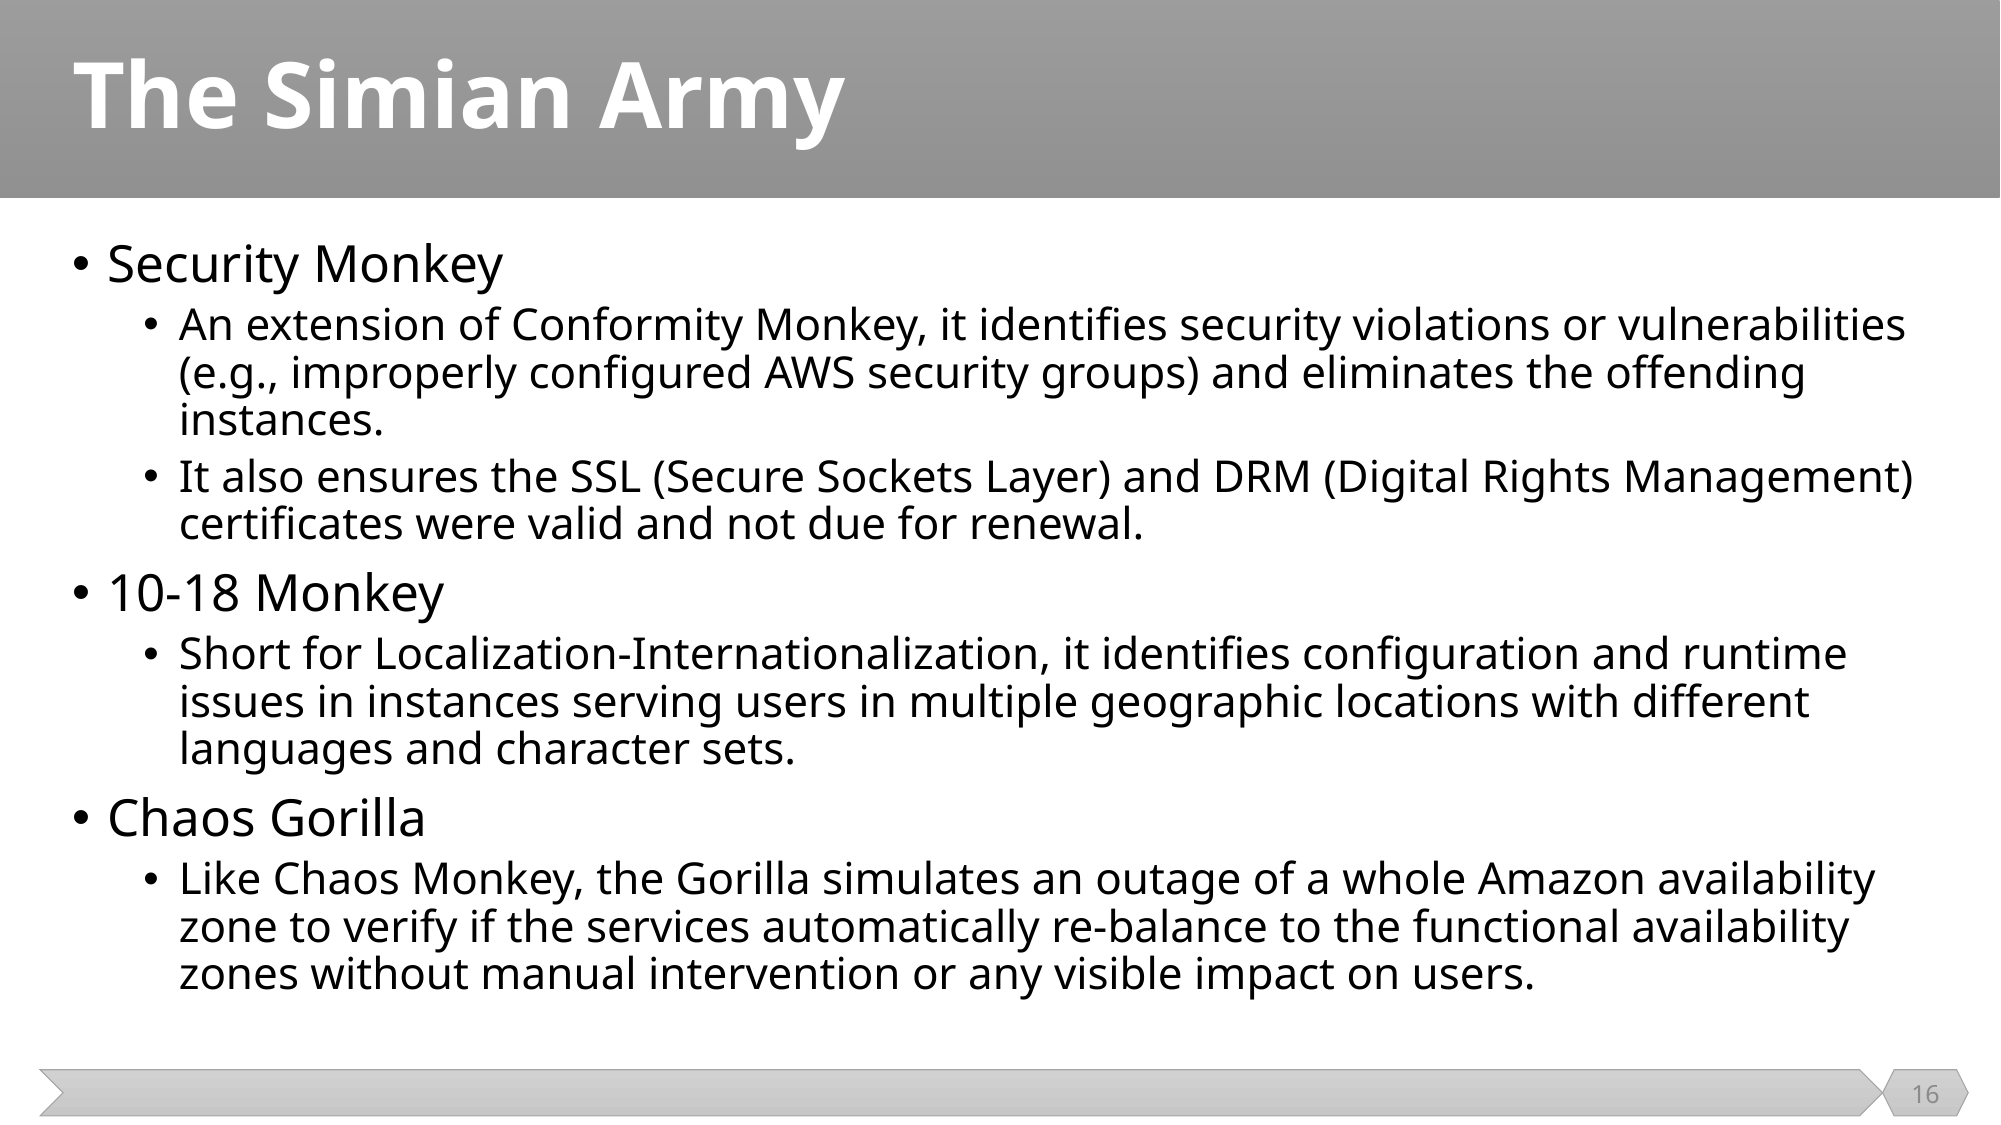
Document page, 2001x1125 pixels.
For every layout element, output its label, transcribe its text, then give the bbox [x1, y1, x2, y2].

slide_number 16 [1882, 1065, 1969, 1125]
title The Simian Army [56, 0, 1969, 199]
list Security Monkey An extension of Conformity Monkey, it identifies security violations or vulnerabilities (e.g., improperly configured AWS security groups) and eliminates the offending instances. It also ensures the SSL (Secure Sockets Layer) and DRM (Digital Rights Management) certificates were valid and not due for renewal. 10-18 Monkey Short for Localization-Internationalization, it identifies configuration and runtime issues in instances serving users in multiple geographic locations with different languages and character sets. Chaos Gorilla Like Chaos Monkey, the Gorilla simulates an outage of a whole Amazon availability zone to verify if the services automatically re-balance to the functional availability zones without manual intervention or any visible impact on users. [56, 230, 1969, 1010]
